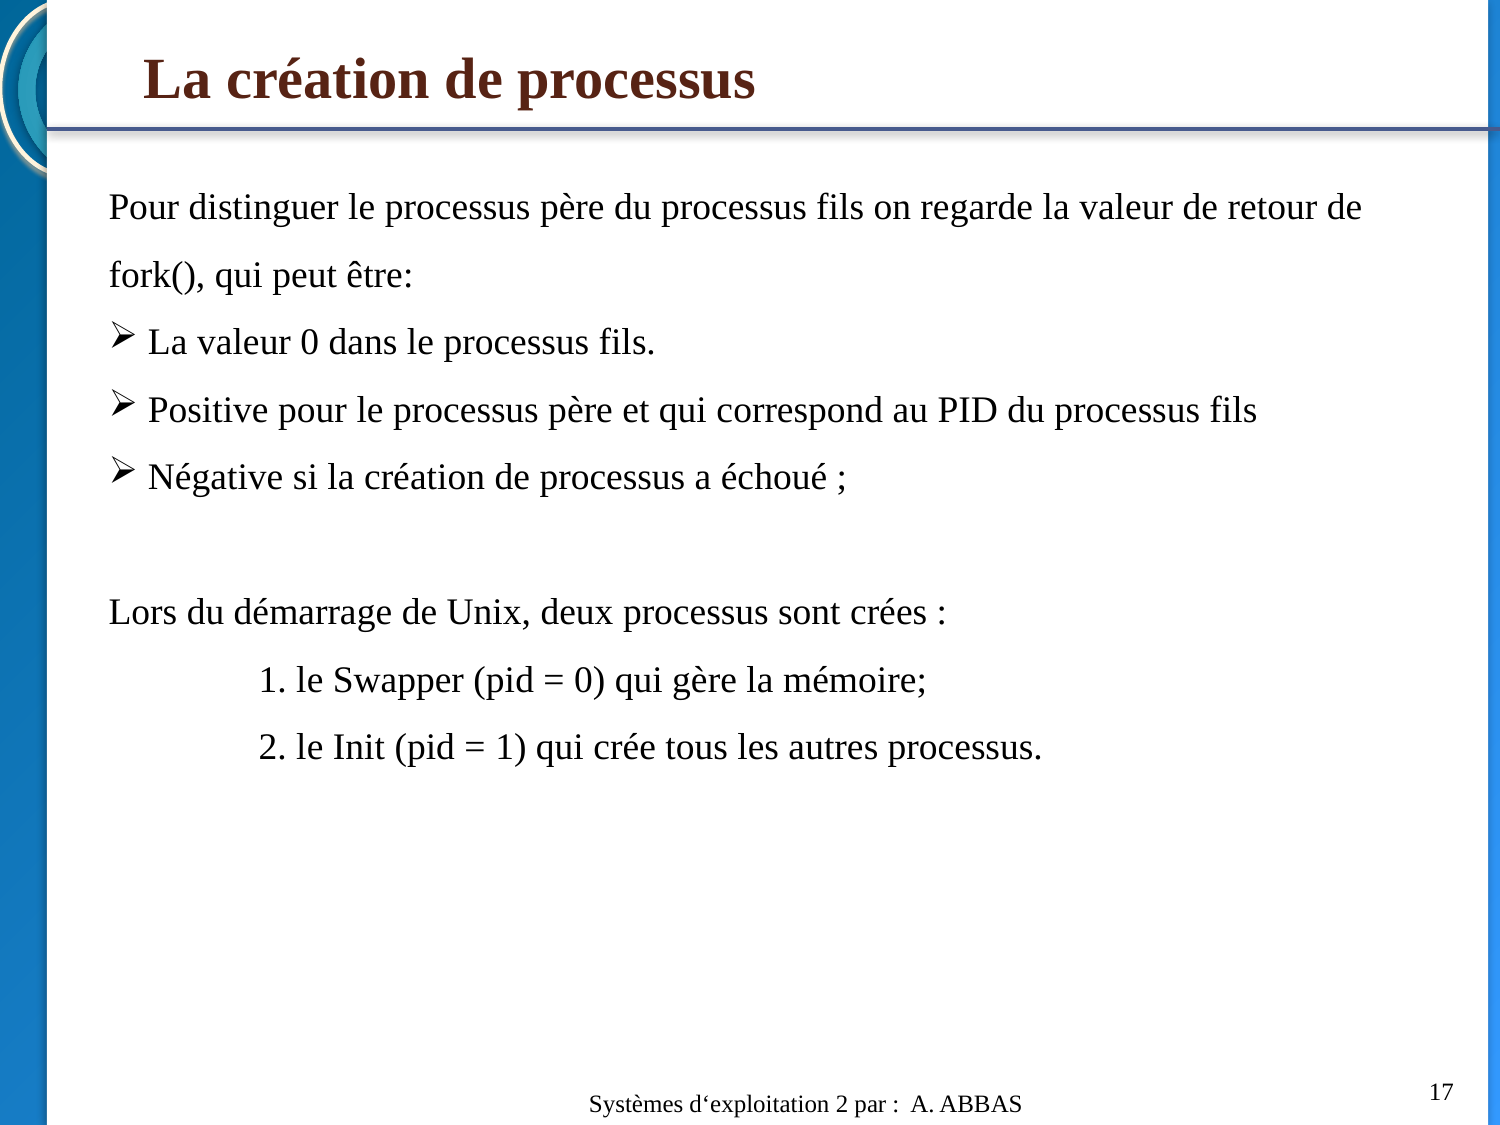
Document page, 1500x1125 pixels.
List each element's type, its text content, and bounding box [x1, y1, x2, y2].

slide_number 17 [1394, 1034, 1488, 1113]
text_box Pour distinguer le processus père du processus fils on regarde la valeur de retour de fork(), qui peut être: La valeur 0 dans le processus fils. Positive pour le processus père et qui correspond au PID du processus fils Négative si la création de processus a échoué ; Lors du démarrage de Unix, deux processus sont crées : 1. le Swapper (pid = 0) qui gère la mémoire; 2. le Init (pid = 1) qui crée tous les autres processus. [93, 152, 1465, 775]
title La création de processus [128, 21, 1430, 129]
footer Systèmes d‘exploitation 2 par : A. ABBAS [574, 1066, 1050, 1125]
